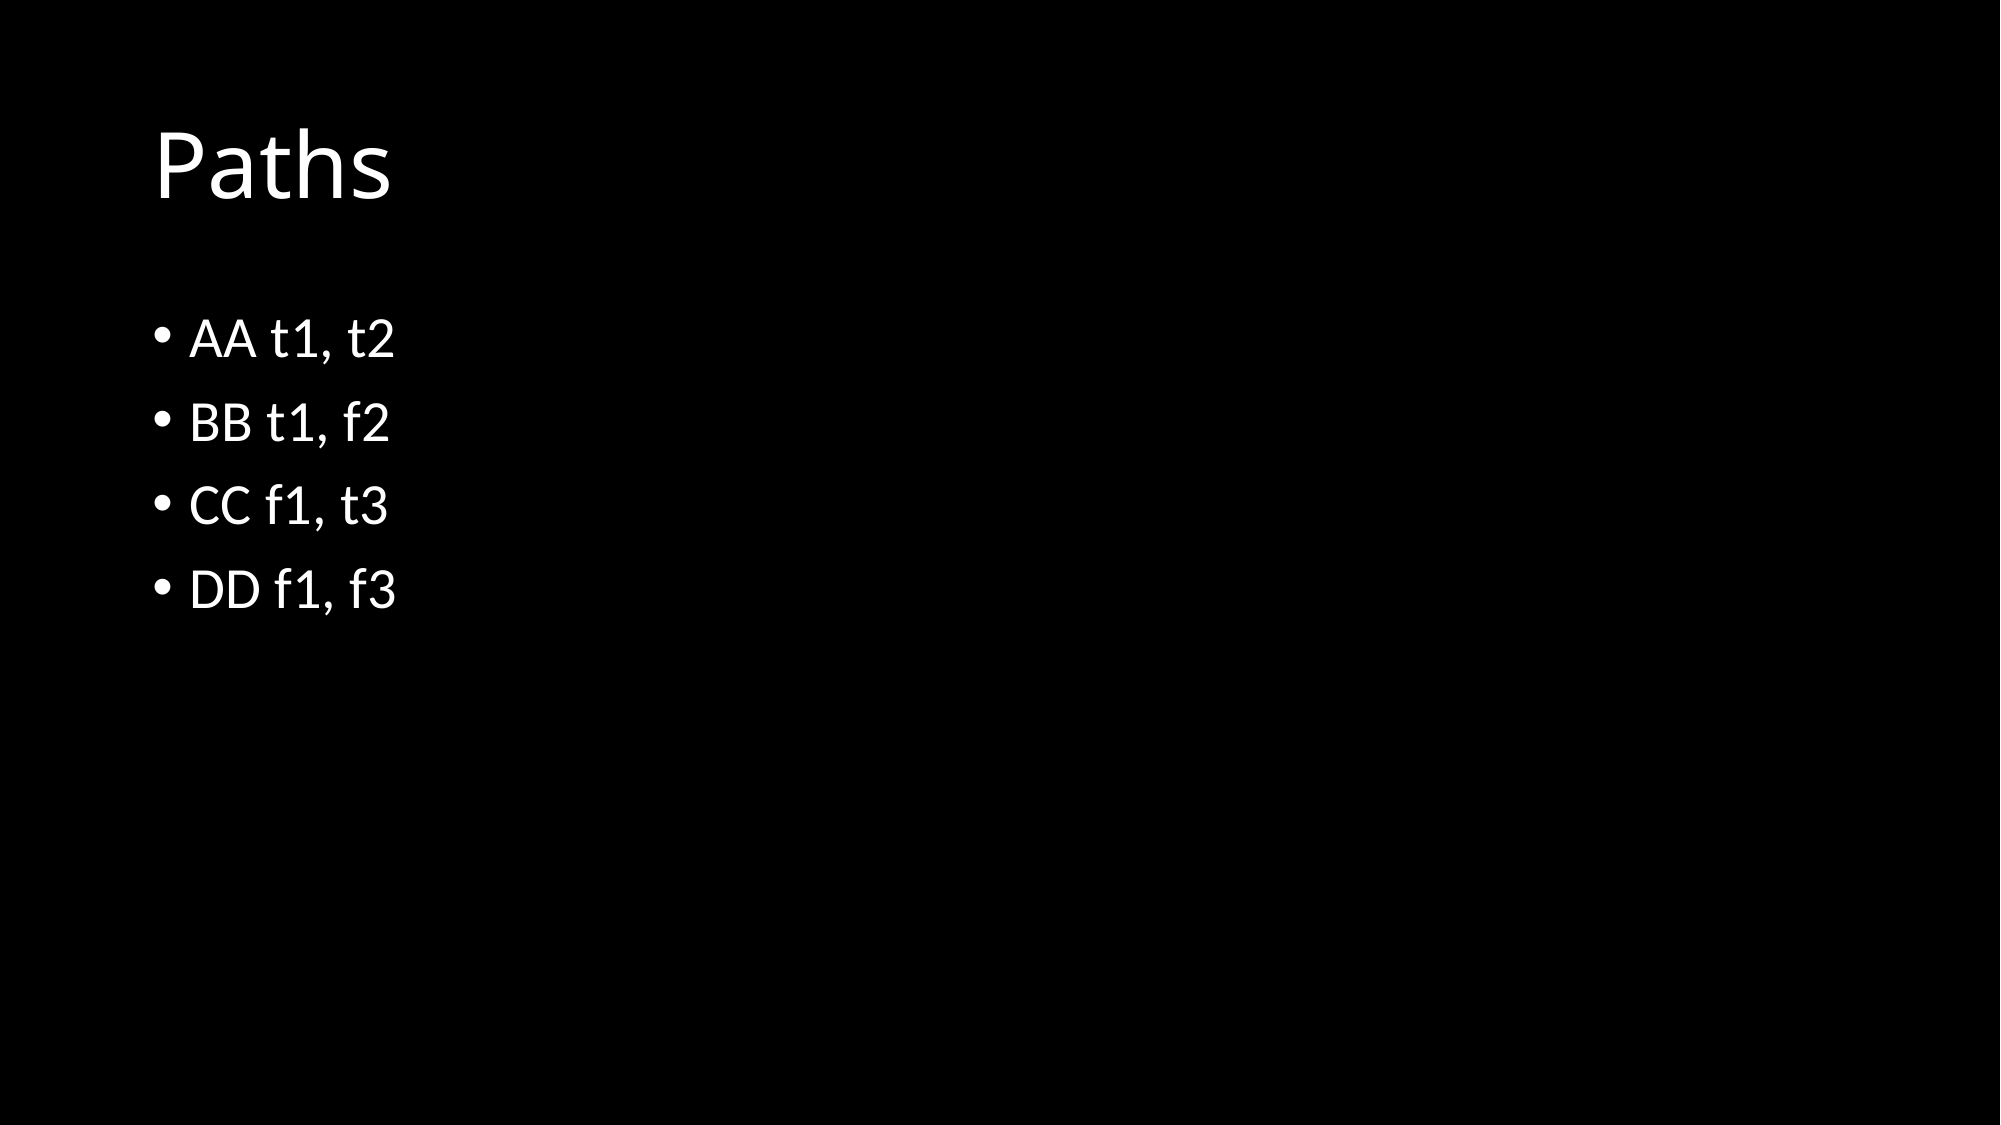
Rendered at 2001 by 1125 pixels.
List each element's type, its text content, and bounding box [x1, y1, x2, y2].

list AA t1, t2 BB t1, f2 CC f1, t3 DD f1, f3 [137, 299, 1863, 1014]
title Paths [137, 59, 1863, 278]
